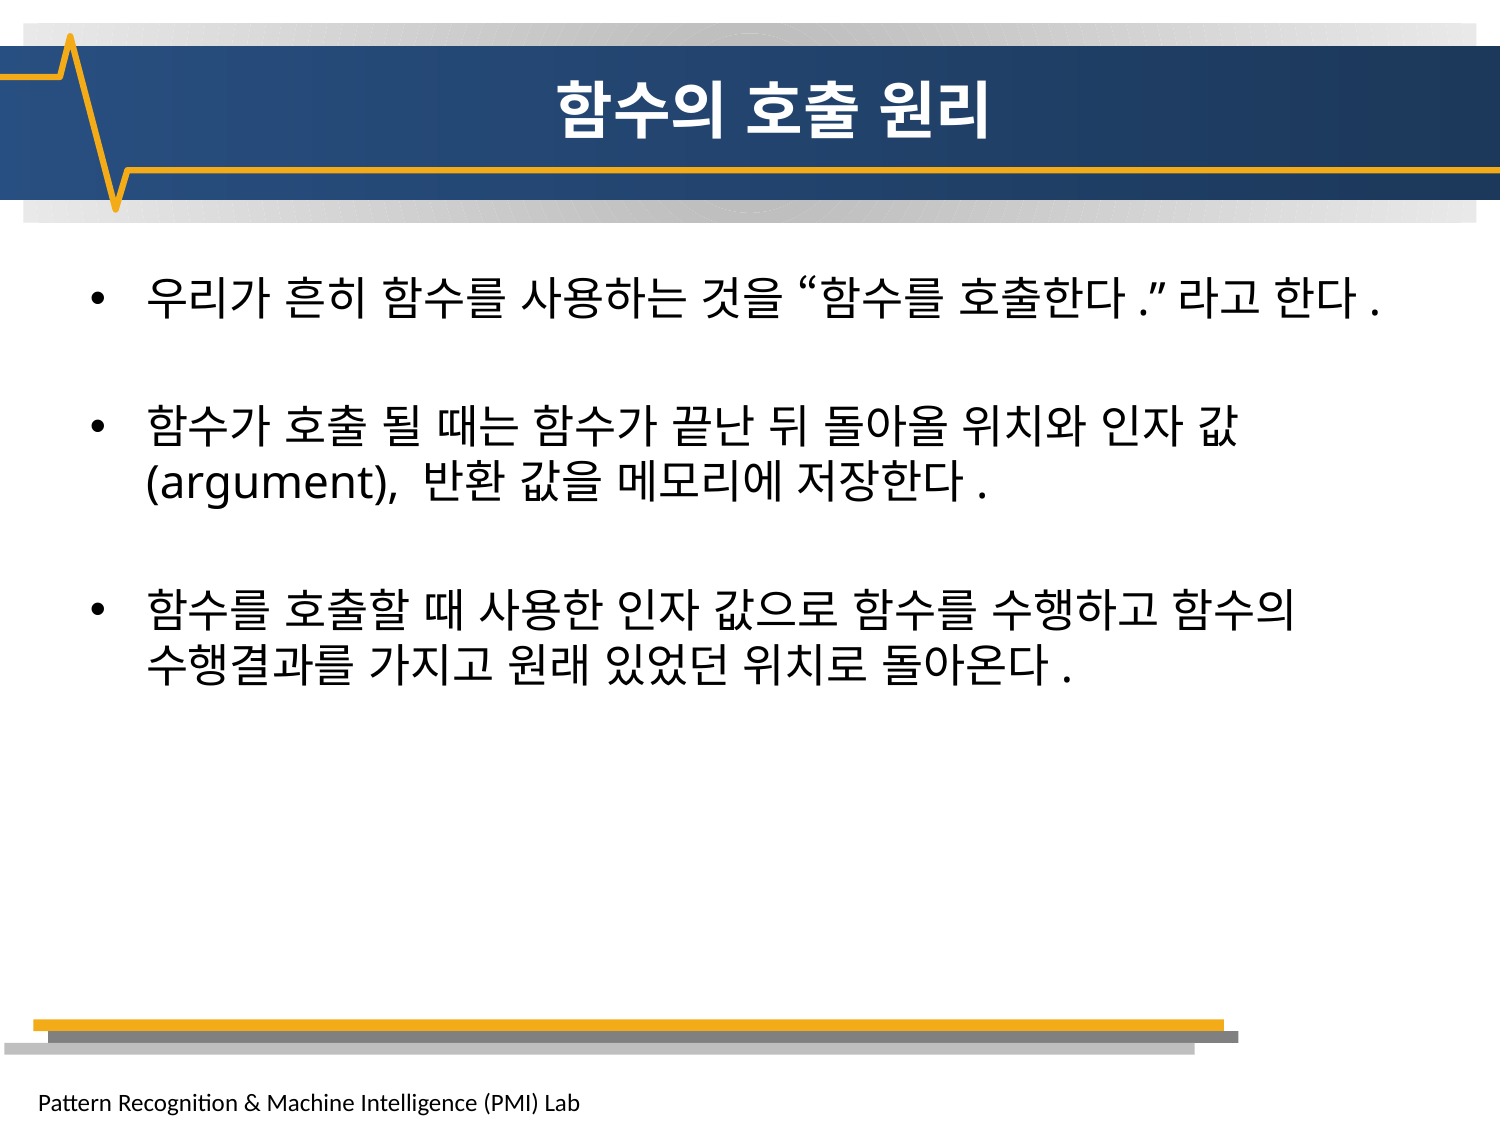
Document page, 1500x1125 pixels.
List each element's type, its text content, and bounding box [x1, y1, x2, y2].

title 함수의 호출 원리 [119, 55, 1430, 162]
list 우리가 흔히 함수를 사용하는 것을 “함수를 호출한다.”라고 한다. 함수가 호출 될 때는 함수가 끝난 뒤 돌아올 위치와 인자 값(argument), 반환 값을 메모리에 저장한다. 함수를 호출할 때 사용한 인자 값으로 함수를 수행하고 함수의 수행결과를 가지고 원래 있었던 위치로 돌아온다. [75, 262, 1425, 985]
